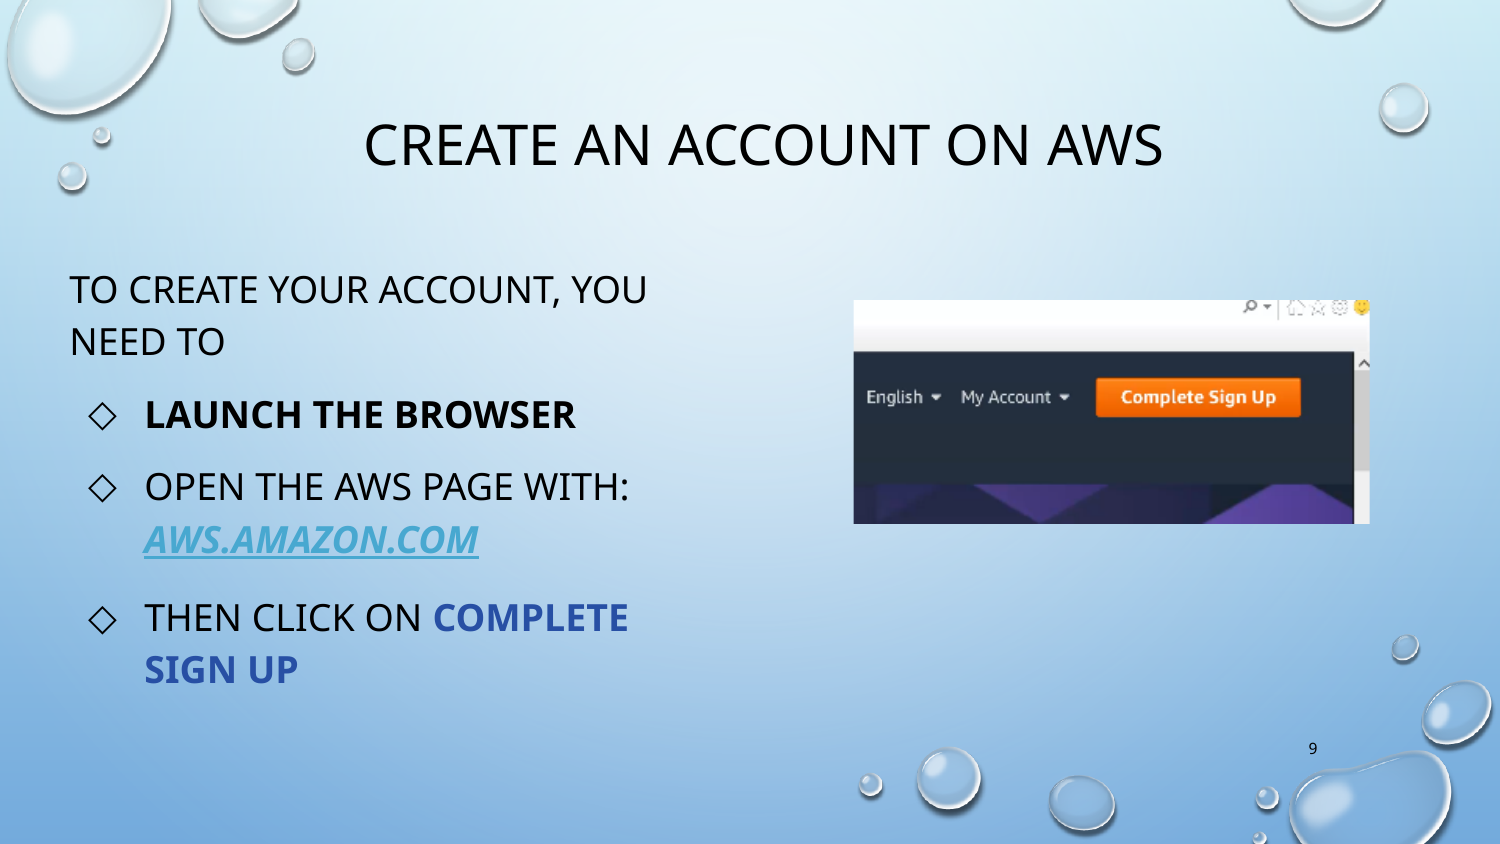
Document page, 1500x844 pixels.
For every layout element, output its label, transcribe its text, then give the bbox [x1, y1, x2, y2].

picture [0, 0, 1500, 844]
list To create your account, you need to Launch the browser Open the AWS page with: aws.amazon.com Then click on complete Sign up [54, 244, 729, 803]
slide_number 9 [1293, 723, 1388, 769]
title Create an account on AWS [348, 86, 1500, 193]
